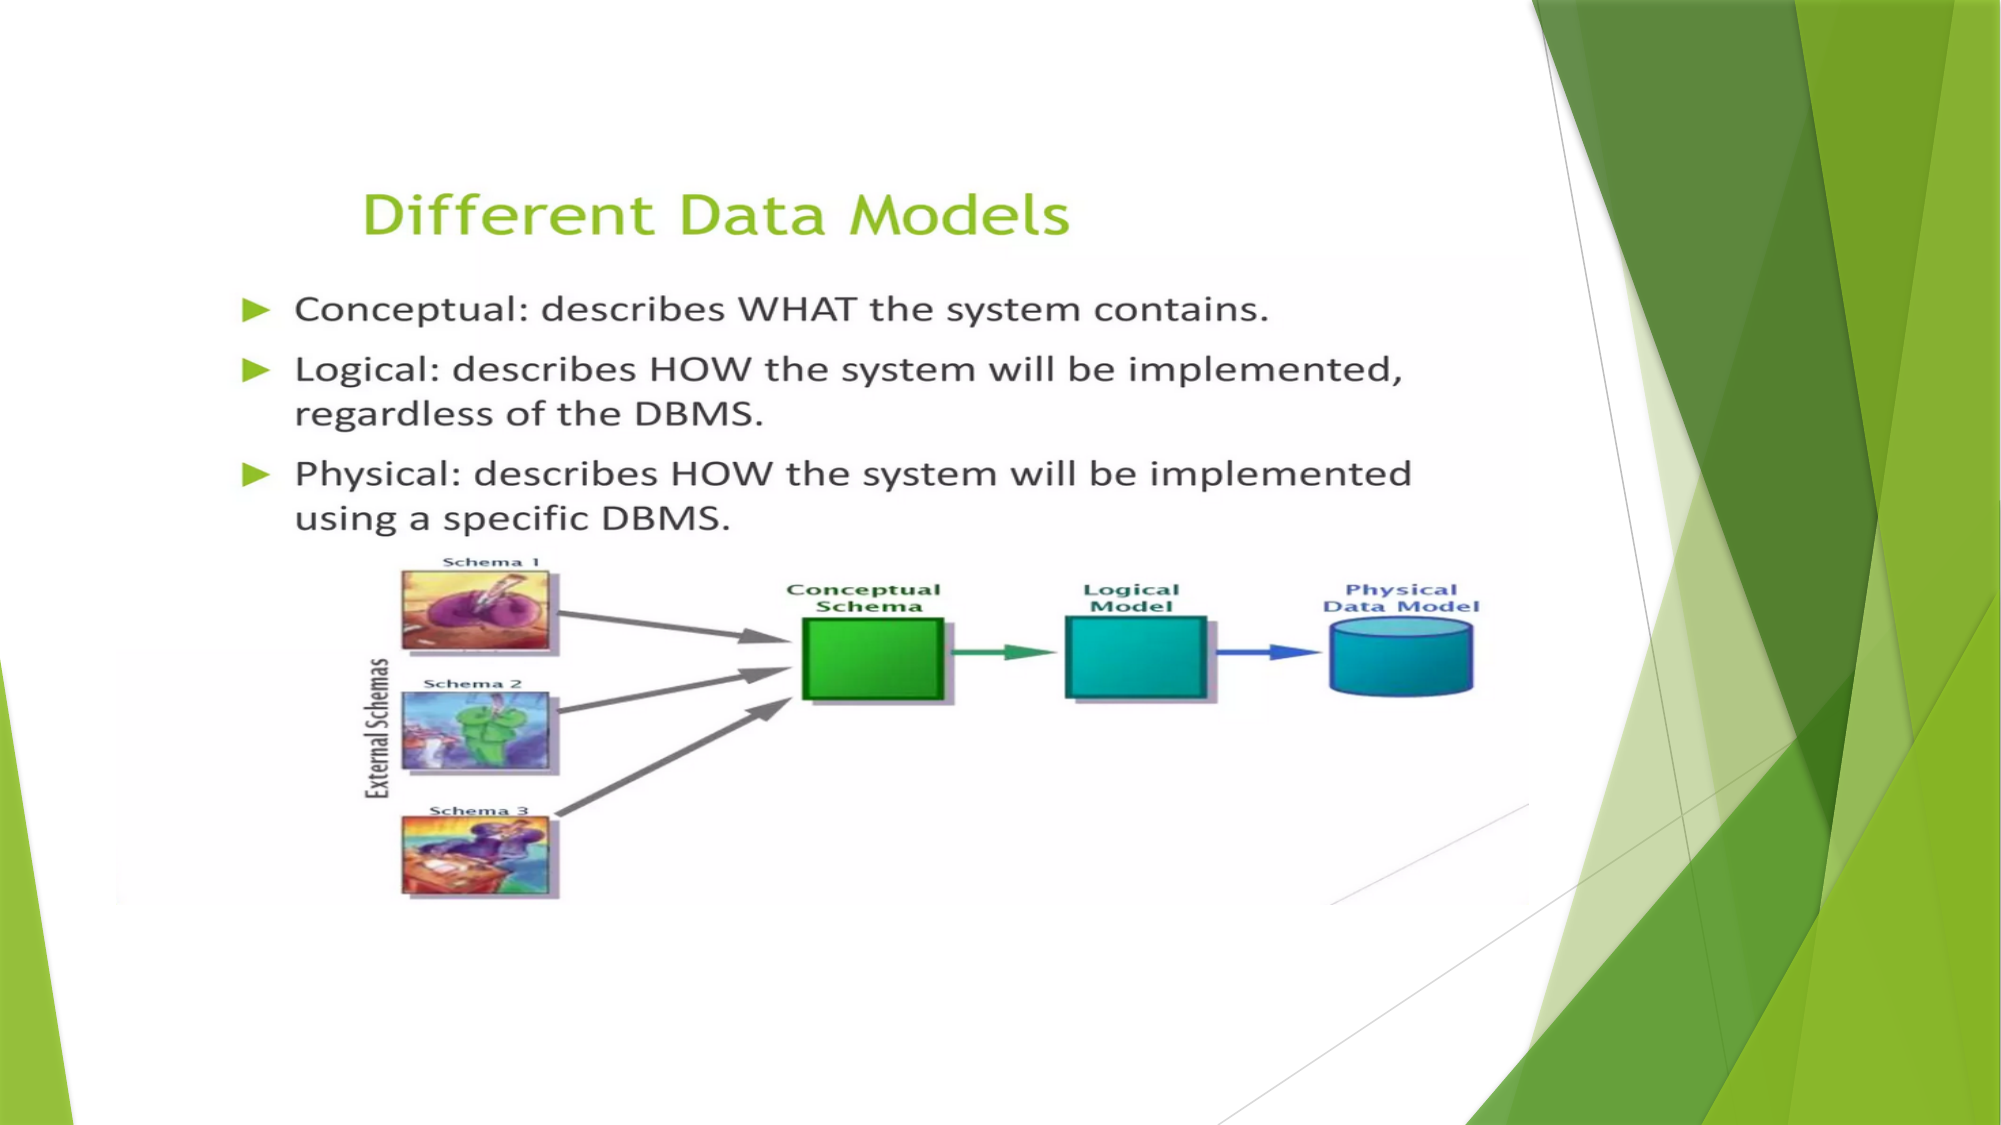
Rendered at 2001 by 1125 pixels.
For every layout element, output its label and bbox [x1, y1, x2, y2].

picture [116, 164, 1529, 906]
